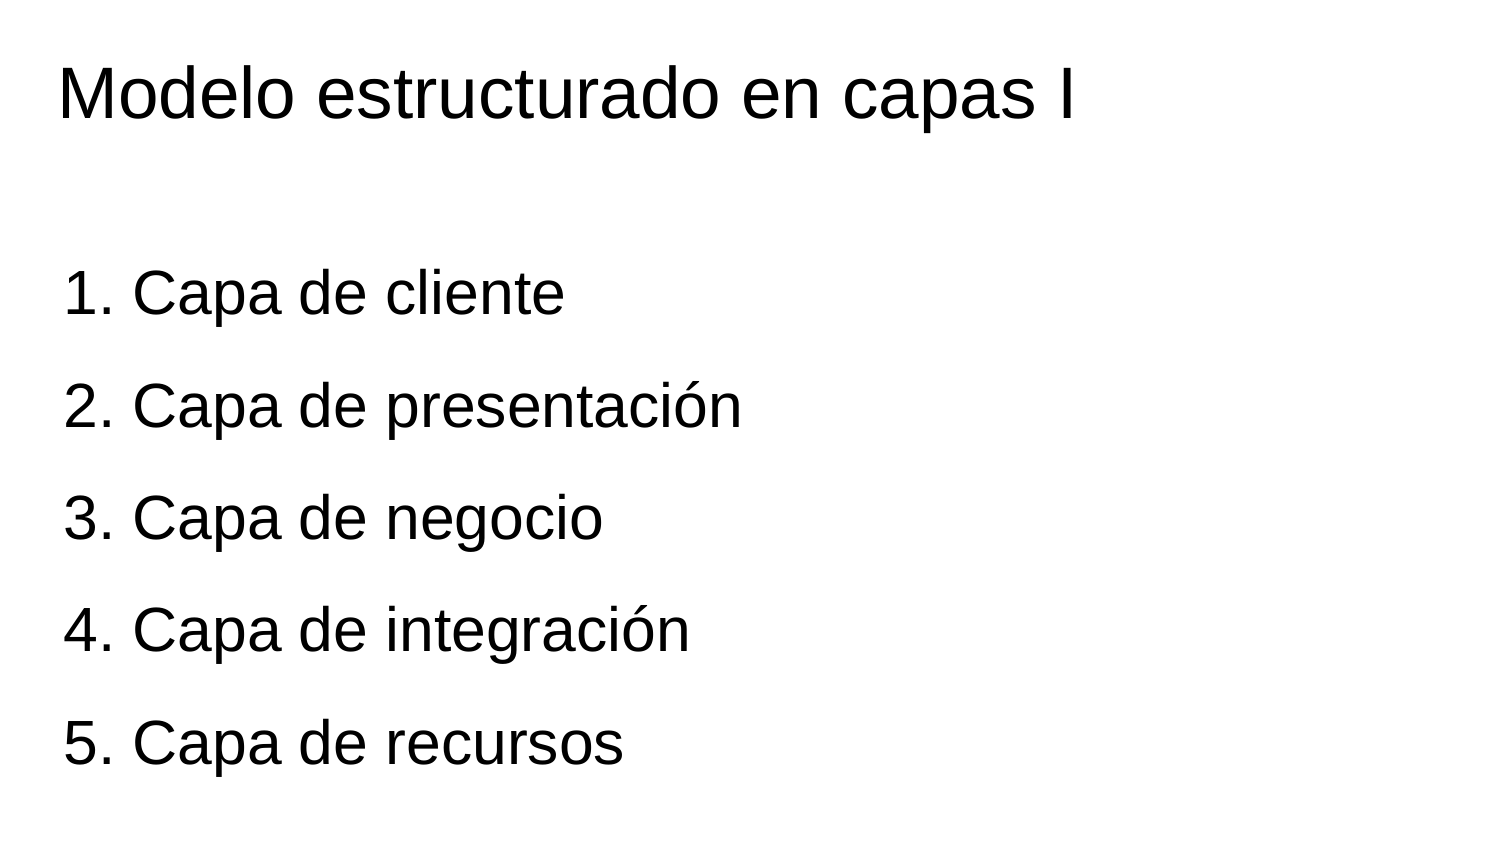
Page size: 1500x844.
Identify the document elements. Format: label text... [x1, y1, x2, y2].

list Capa de cliente Capa de presentación Capa de negocio Capa de integración Capa de recursos [45, 202, 1455, 810]
title Modelo estructurado en capas I [45, 33, 1455, 135]
